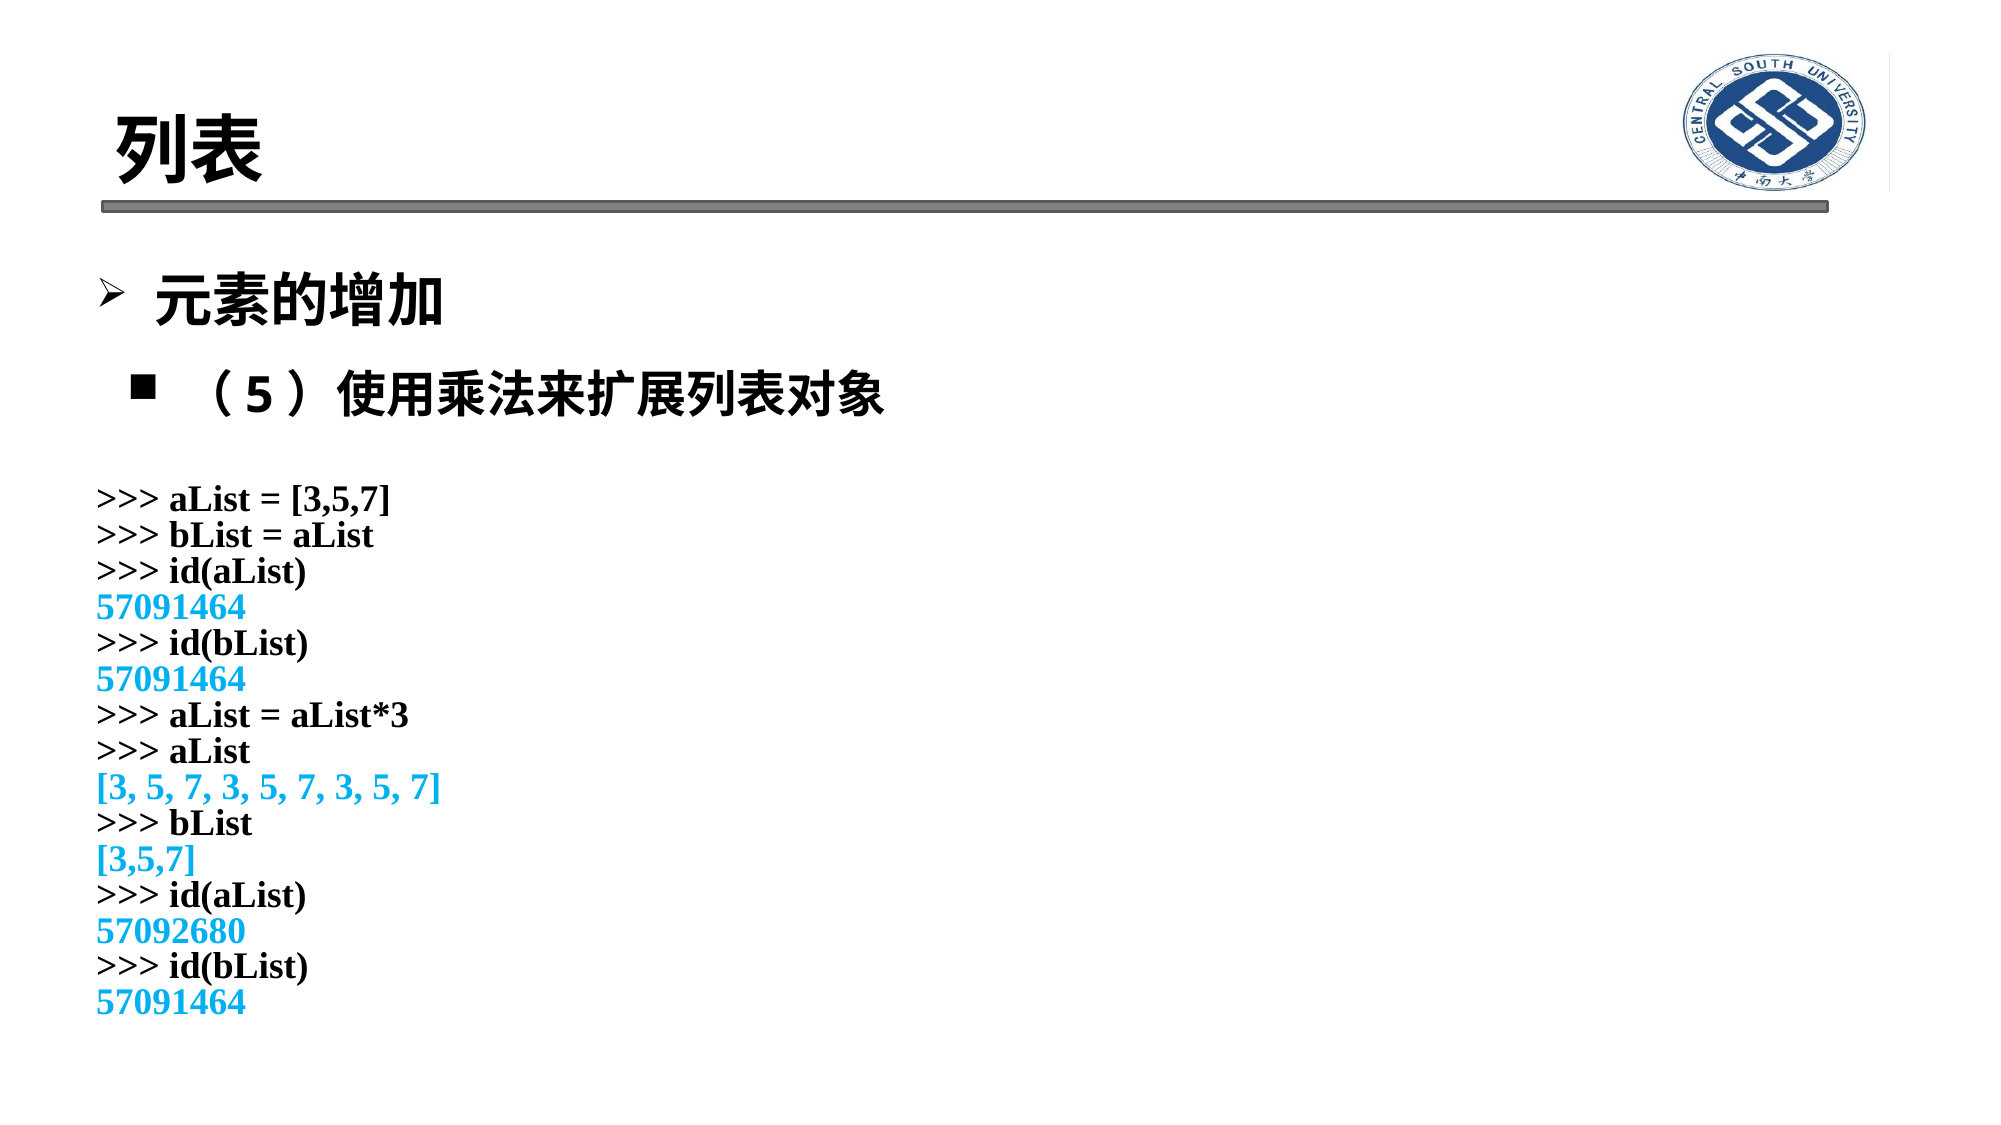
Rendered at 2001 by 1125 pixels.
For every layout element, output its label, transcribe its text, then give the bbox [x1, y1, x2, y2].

title 列表 [99, 12, 1805, 200]
text_box 元素的增加 （5）使用乘法来扩展列表对象 >>> aList = [3,5,7] >>> bList = aList >>> id(aList) 57091464 >>> id(bList) 57091464 >>> aList = aList*3 >>> aList [3, 5, 7, 3, 5, 7, 3, 5, 7] >>> bList [3,5,7] >>> id(aList) 57092680 >>> id(bList) 57091464 [81, 220, 1898, 1040]
picture [1805, 52, 1890, 192]
